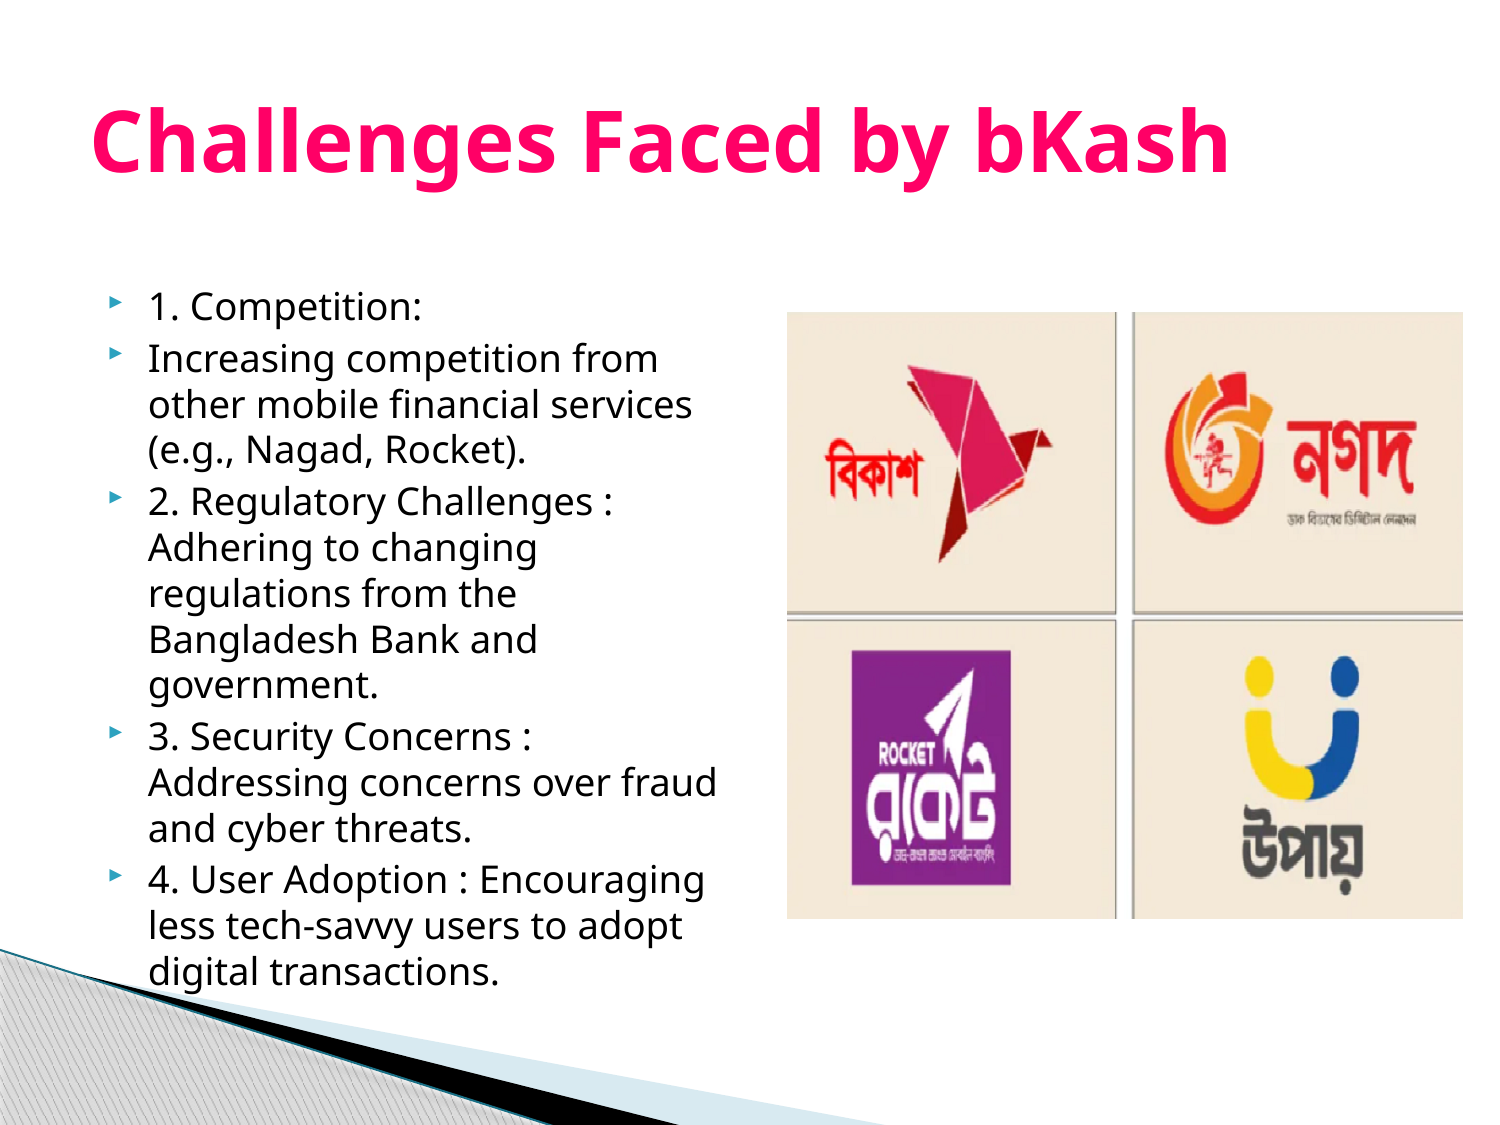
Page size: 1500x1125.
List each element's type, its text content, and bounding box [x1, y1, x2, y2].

picture [787, 312, 1463, 919]
list 1. Competition: Increasing competition from other mobile financial services (e.g., Nagad, Rocket). 2. Regulatory Challenges : Adhering to changing regulations from the Bangladesh Bank and government. 3. Security Concerns : Addressing concerns over fraud and cyber threats. 4. User Adoption : Encouraging less tech-savvy users to adopt digital transactions. [75, 275, 750, 1005]
title Challenges Faced by bKash [75, 45, 1425, 233]
